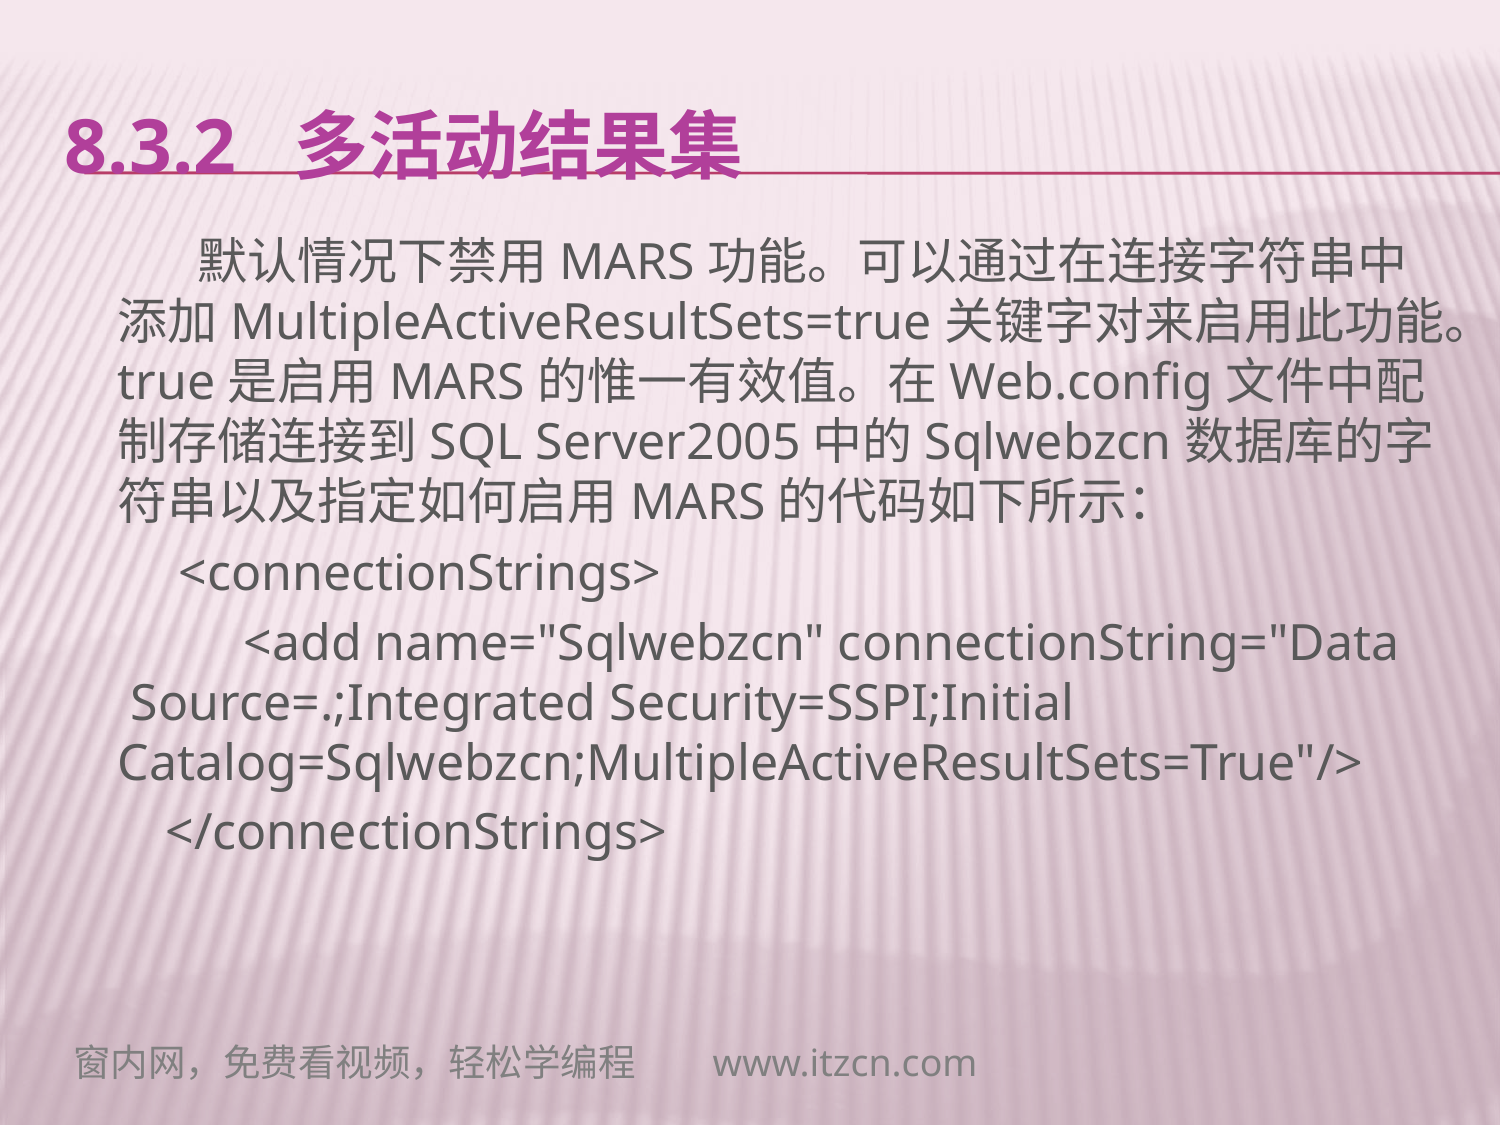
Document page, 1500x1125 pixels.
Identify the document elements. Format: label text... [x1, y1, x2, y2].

list 默认情况下禁用MARS功能。可以通过在连接字符串中添加MultipleActiveResultSets=true关键字对来启用此功能。true是启用MARS的惟一有效值。在Web.config文件中配制存储连接到SQL Server2005中的Sqlwebzcn数据库的字符串以及指定如何启用MARS的代码如下所示： <connectionStrings> <add name="Sqlwebzcn" connectionString="Data Source=.;Integrated Security=SSPI;Initial Catalog=Sqlwebzcn;MultipleActiveResultSets=True"/> </connectionStrings> [46, 222, 1472, 998]
title 8.3.2 多活动结果集 [50, 75, 1475, 213]
